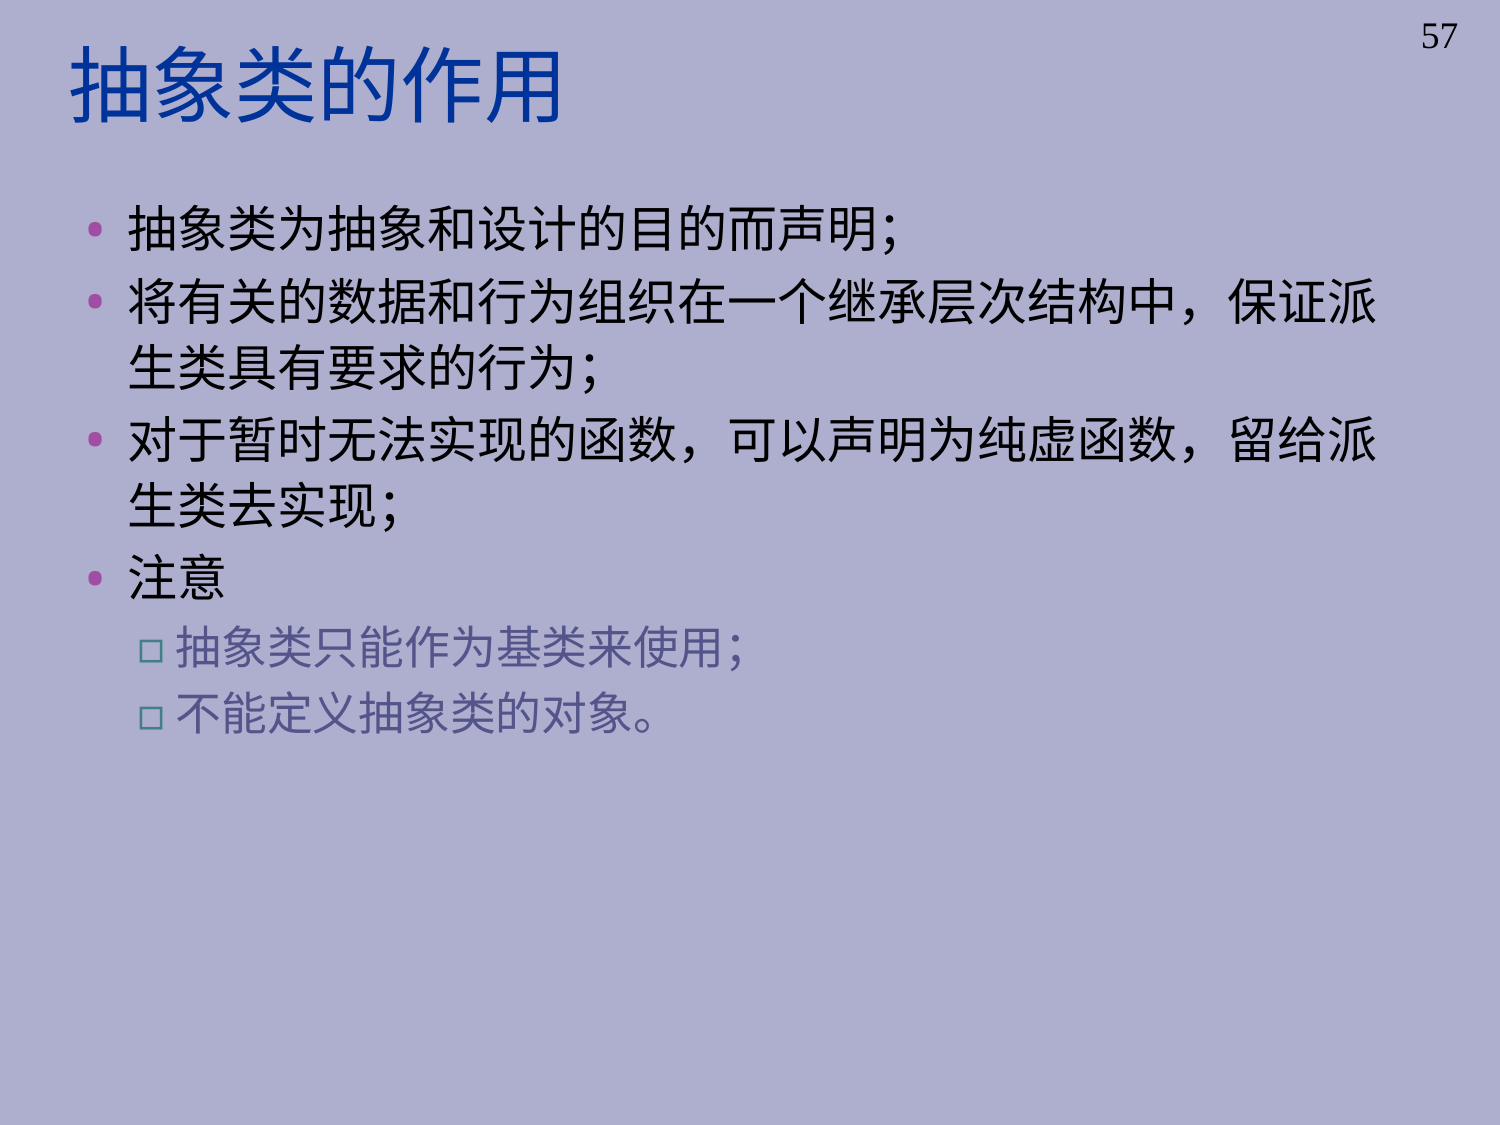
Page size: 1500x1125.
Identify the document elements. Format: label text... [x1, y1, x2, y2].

list 抽象类为抽象和设计的目的而声明； 将有关的数据和行为组织在一个继承层次结构中，保证派生类具有要求的行为； 对于暂时无法实现的函数，可以声明为纯虚函数，留给派生类去实现； 注意 抽象类只能作为基类来使用； 不能定义抽象类的对象。 [53, 184, 1404, 890]
slide_number 57 [1135, 3, 1474, 64]
title 抽象类的作用 [53, 0, 1404, 171]
